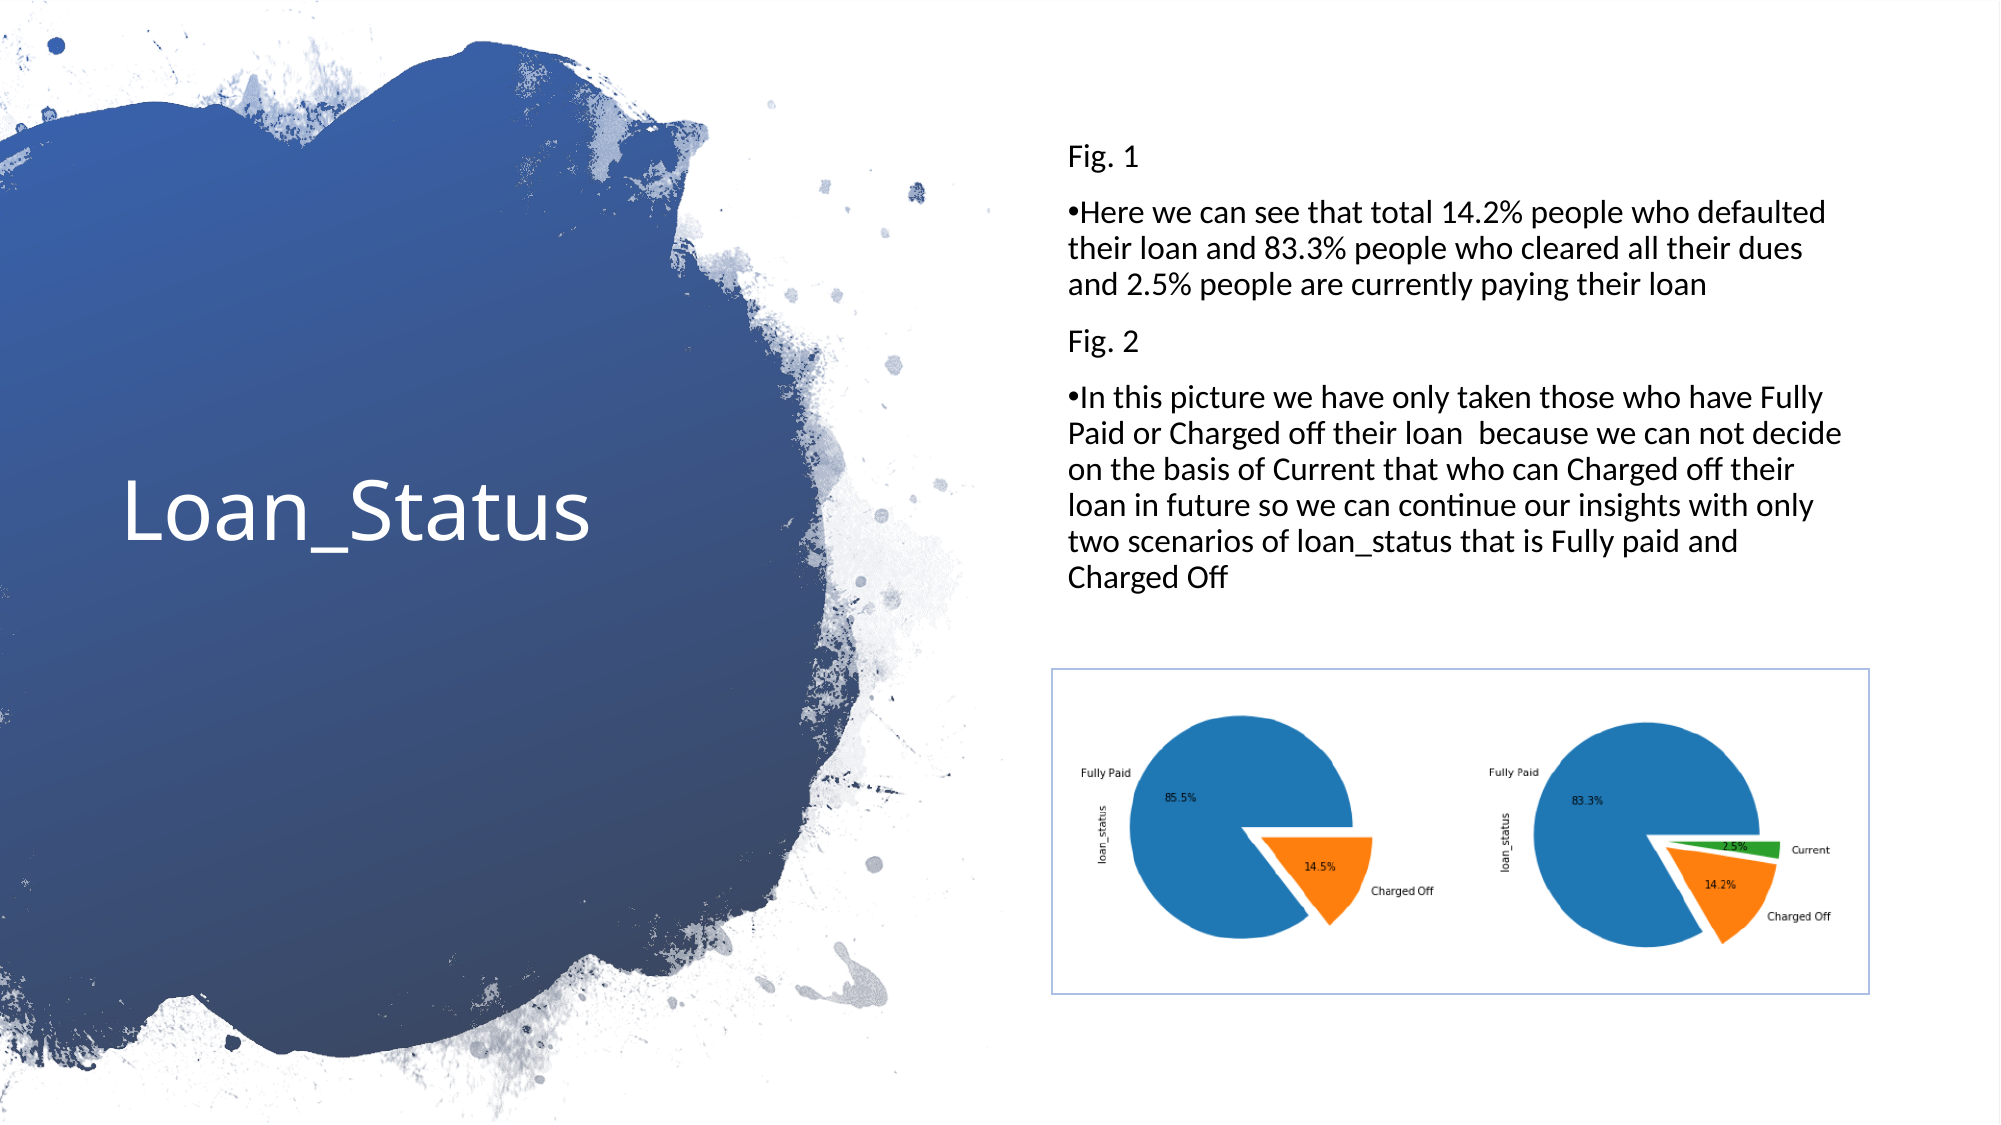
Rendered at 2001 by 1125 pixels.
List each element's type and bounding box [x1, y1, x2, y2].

picture [0, 0, 2000, 1125]
list [1473, 695, 1843, 968]
